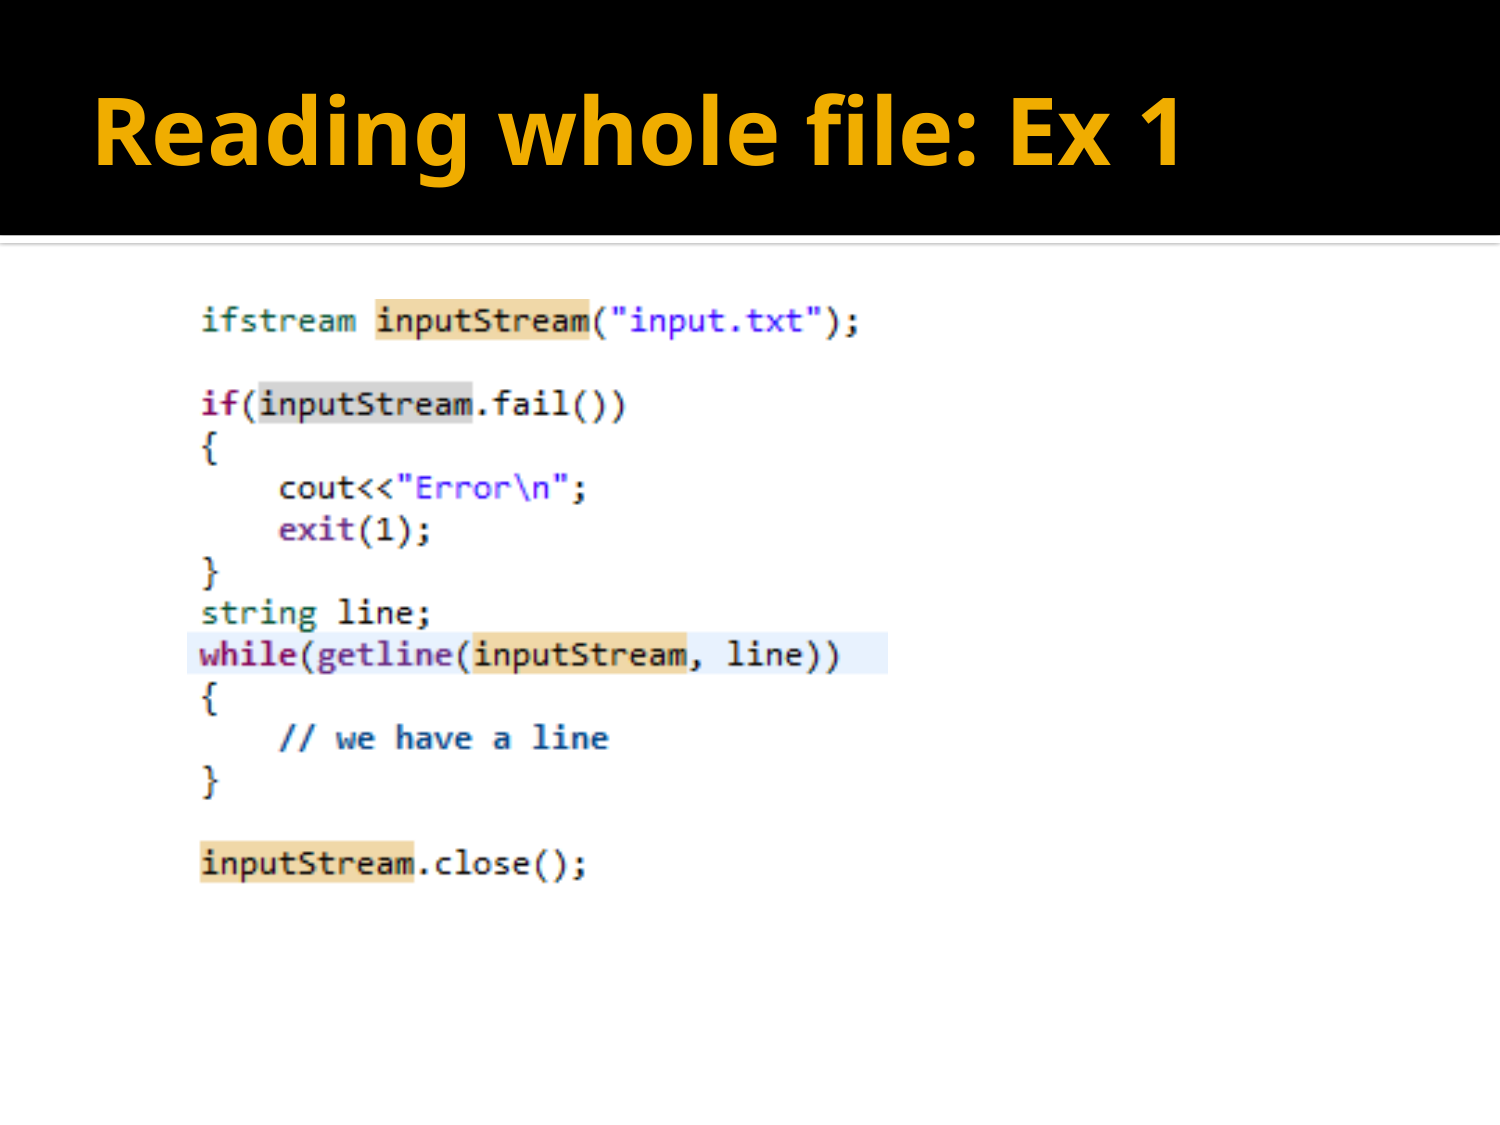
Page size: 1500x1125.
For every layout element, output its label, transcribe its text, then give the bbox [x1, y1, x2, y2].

title Reading whole file: Ex 1 [75, 25, 1425, 231]
picture [187, 299, 888, 903]
